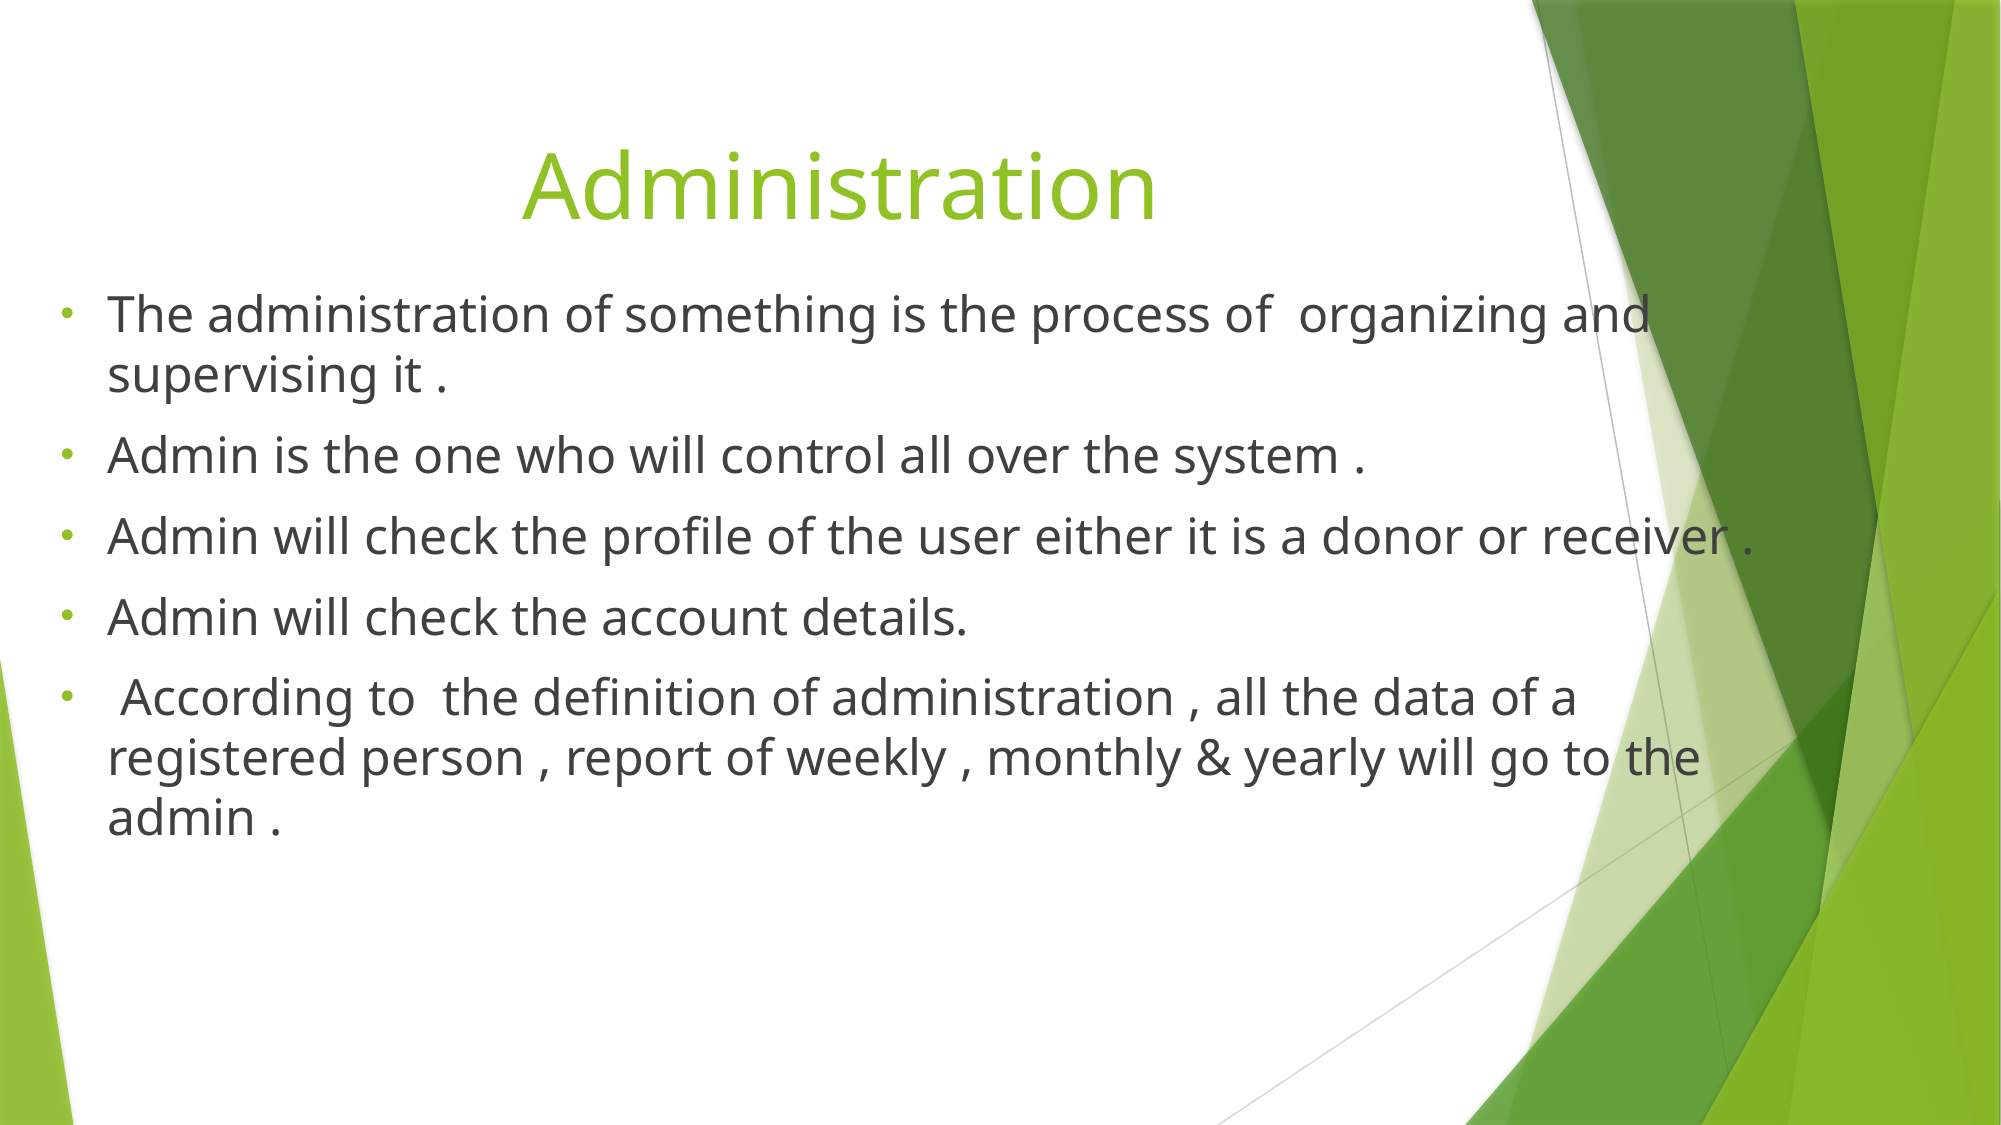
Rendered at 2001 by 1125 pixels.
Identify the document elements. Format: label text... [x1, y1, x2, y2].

title Administration [507, 0, 1832, 386]
list The administration of something is the process of organizing and supervising it . Admin is the one who will control all over the system . Admin will check the profile of the user either it is a donor or receiver . Admin will check the account details. According to the definition of administration , all the data of a registered person , report of weekly , monthly & yearly will go to the admin . [45, 205, 1800, 1070]
